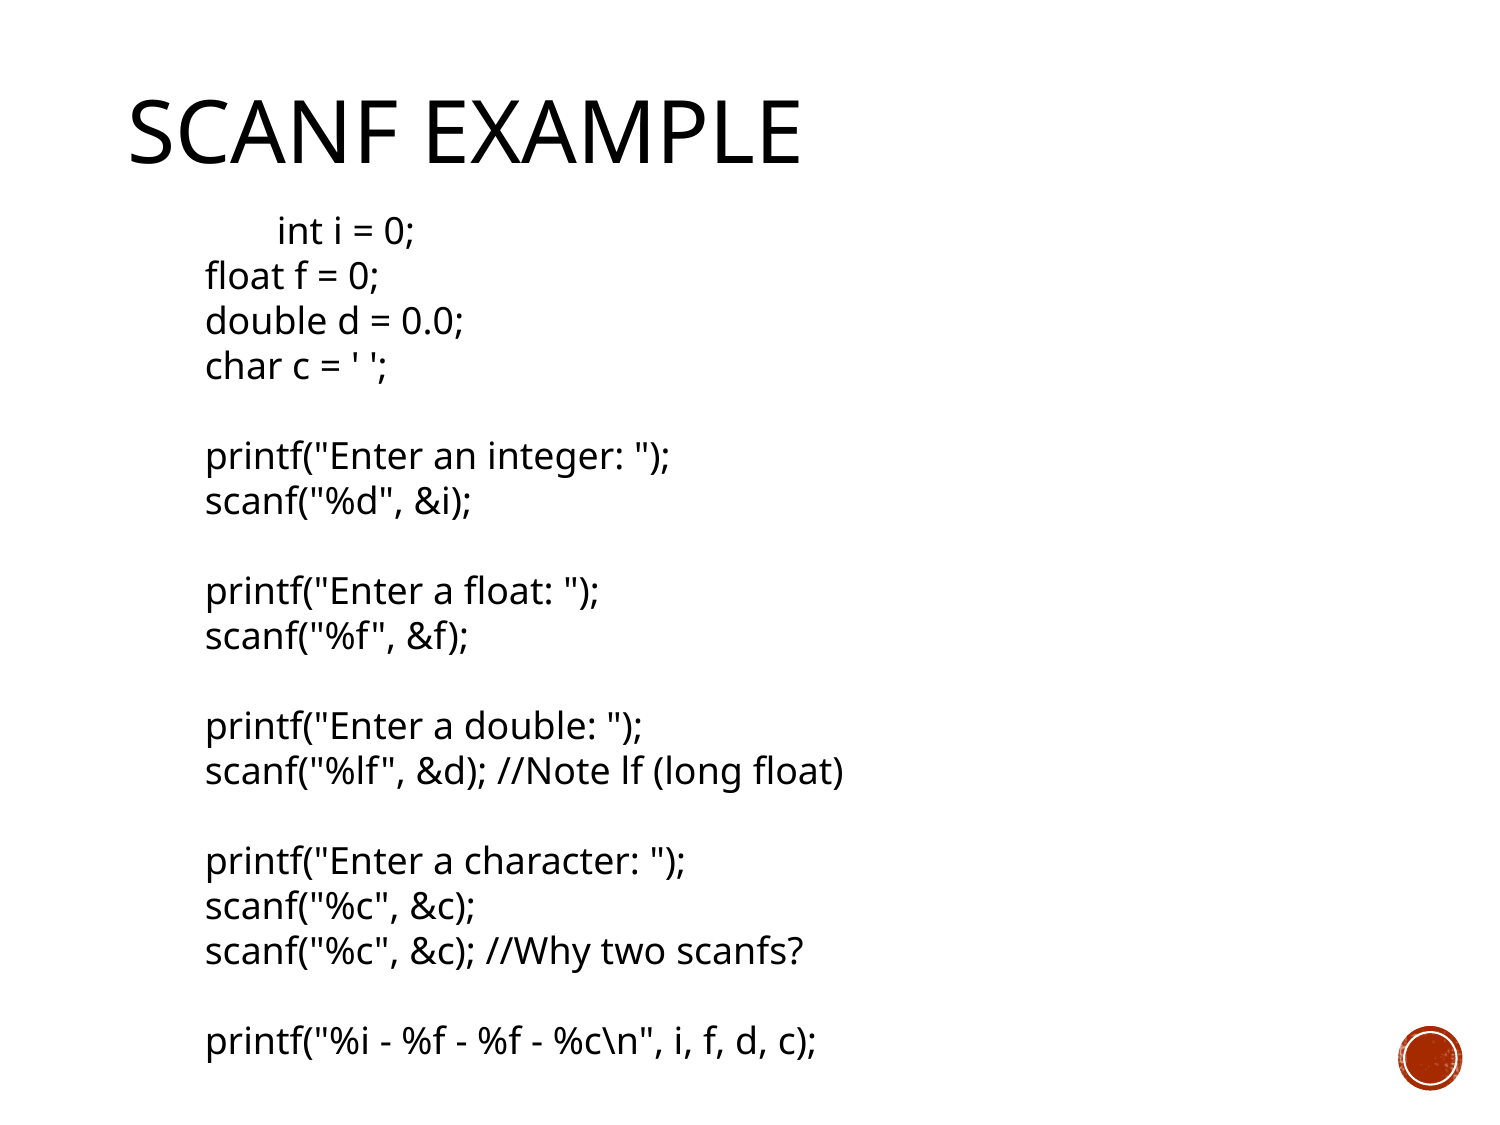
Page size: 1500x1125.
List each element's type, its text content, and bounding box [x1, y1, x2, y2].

text_box int i = 0; float f = 0; double d = 0.0; char c = ' '; printf("Enter an integer: "); scanf("%d", &i); printf("Enter a float: "); scanf("%f", &f); printf("Enter a double: "); scanf("%lf", &d); //Note lf (long float) printf("Enter a character: "); scanf("%c", &c); scanf("%c", &c); //Why two scanfs? printf("%i - %f - %f - %c\n", i, f, d, c); [112, 199, 860, 1070]
title Scanf Example [112, 3, 1388, 268]
